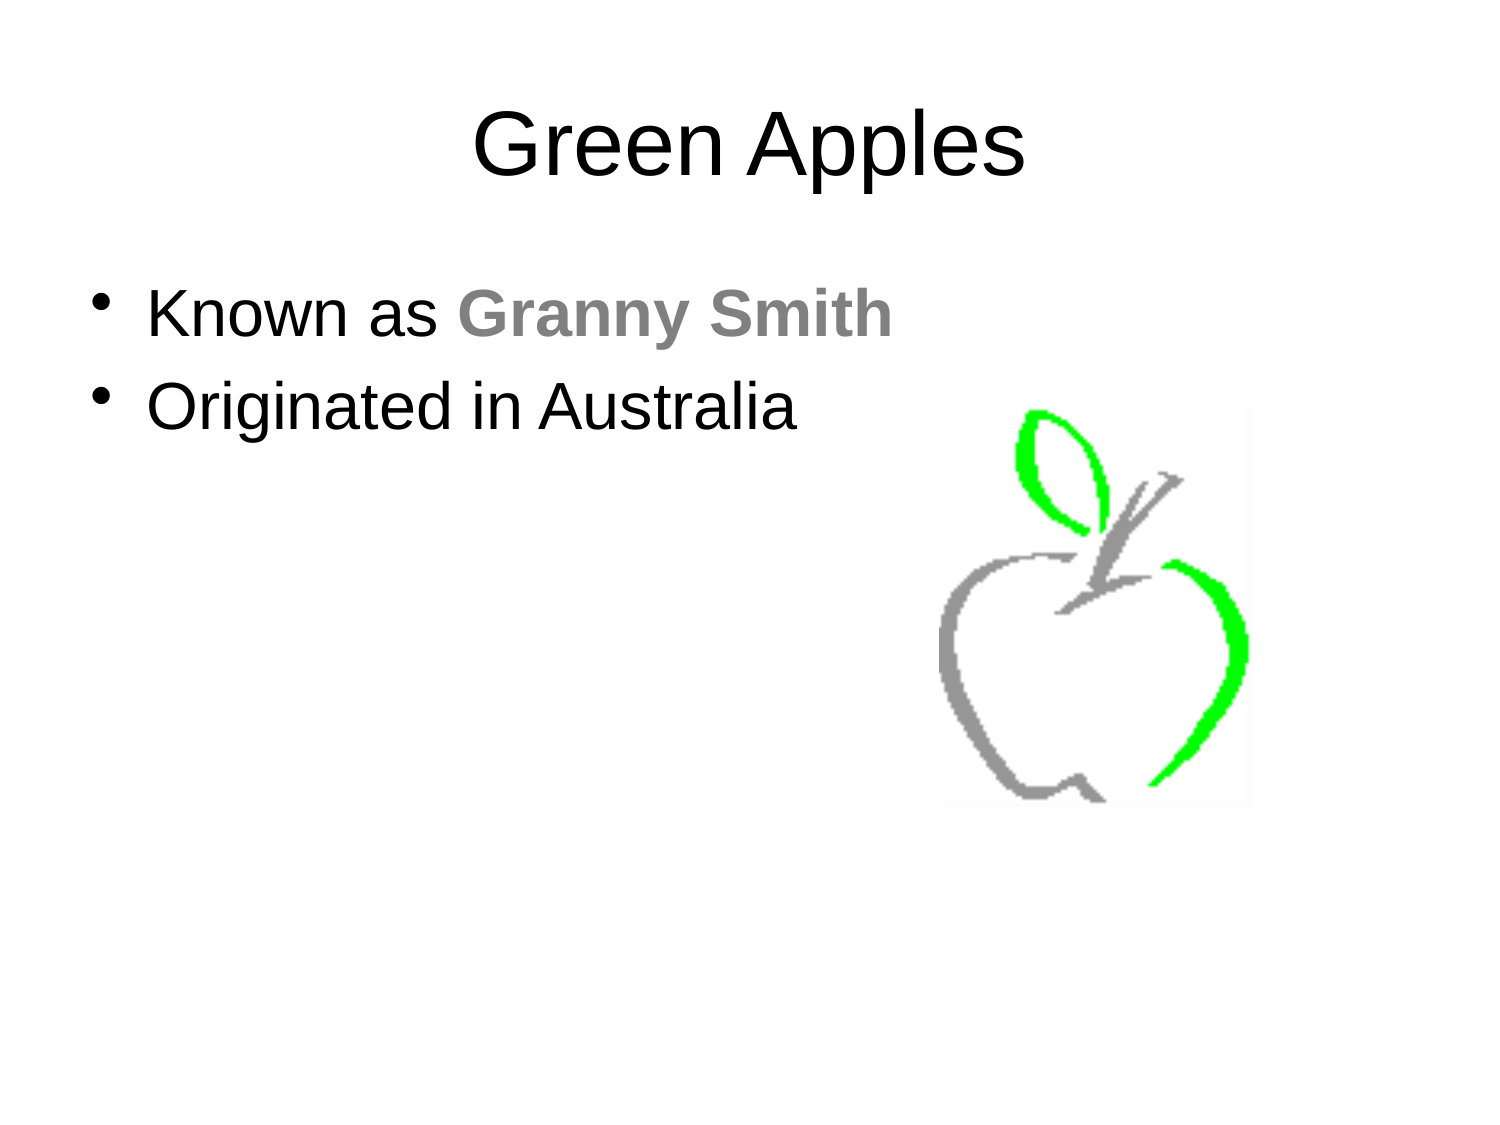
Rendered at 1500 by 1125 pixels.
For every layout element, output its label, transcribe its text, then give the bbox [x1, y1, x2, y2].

title Green Apples [74, 44, 1426, 233]
list Known as Granny Smith Originated in Australia [74, 262, 1426, 1006]
picture [938, 408, 1254, 807]
